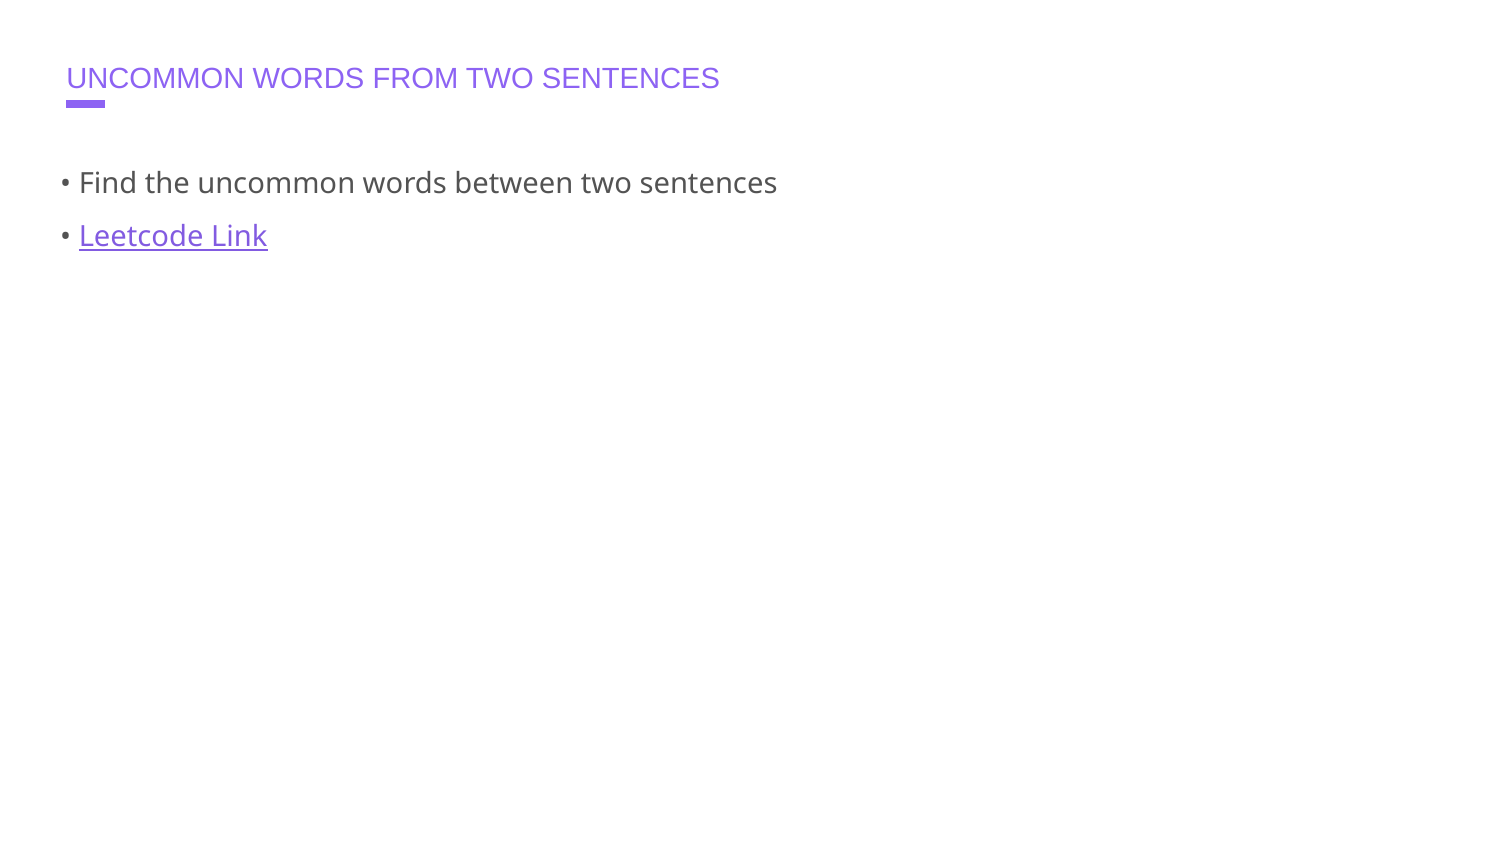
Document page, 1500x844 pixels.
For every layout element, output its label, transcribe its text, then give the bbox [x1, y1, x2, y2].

text_box • Find the uncommon words between two sentences • Leetcode Link [54, 151, 897, 551]
title UNCOMMON WORDS FROM TWO SENTENCES [66, 58, 1434, 94]
